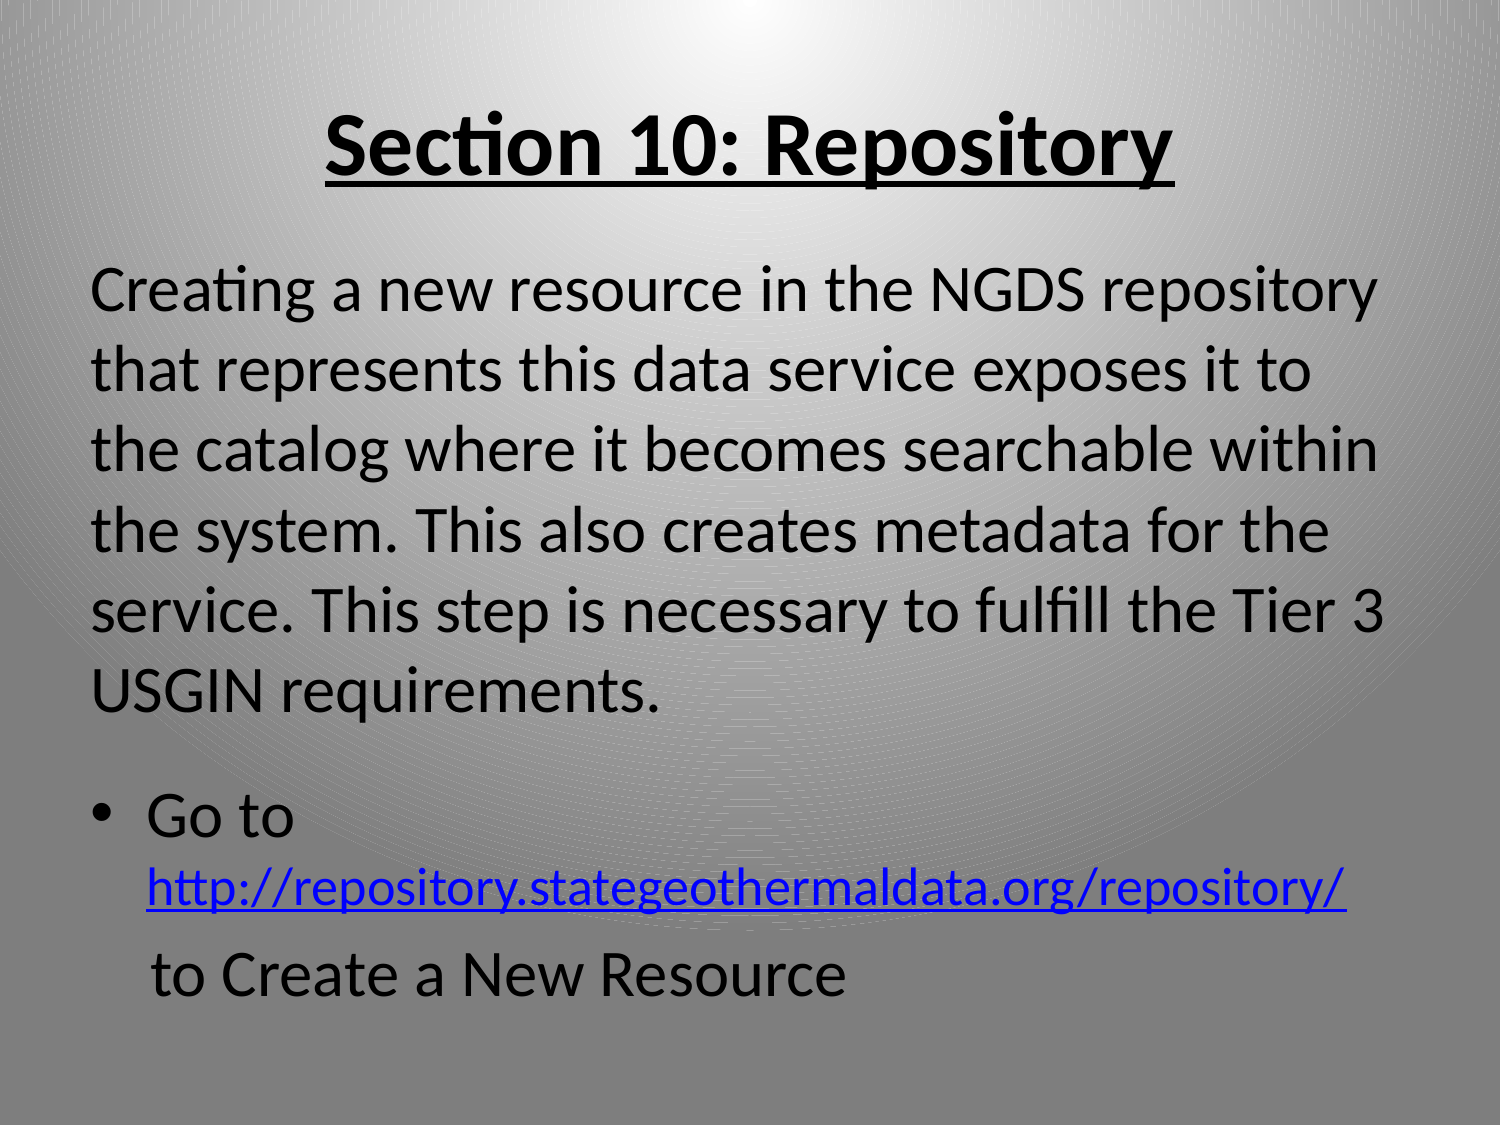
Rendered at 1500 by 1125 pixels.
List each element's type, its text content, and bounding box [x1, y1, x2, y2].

title Section 10: Repository [75, 45, 1425, 233]
list Creating a new resource in the NGDS repository that represents this data service exposes it to the catalog where it becomes searchable within the system. This also creates metadata for the service. This step is necessary to fulfill the Tier 3 USGIN requirements. Go to http://repository.stategeothermaldata.org/repository/ to Create a New Resource [75, 237, 1425, 1050]
